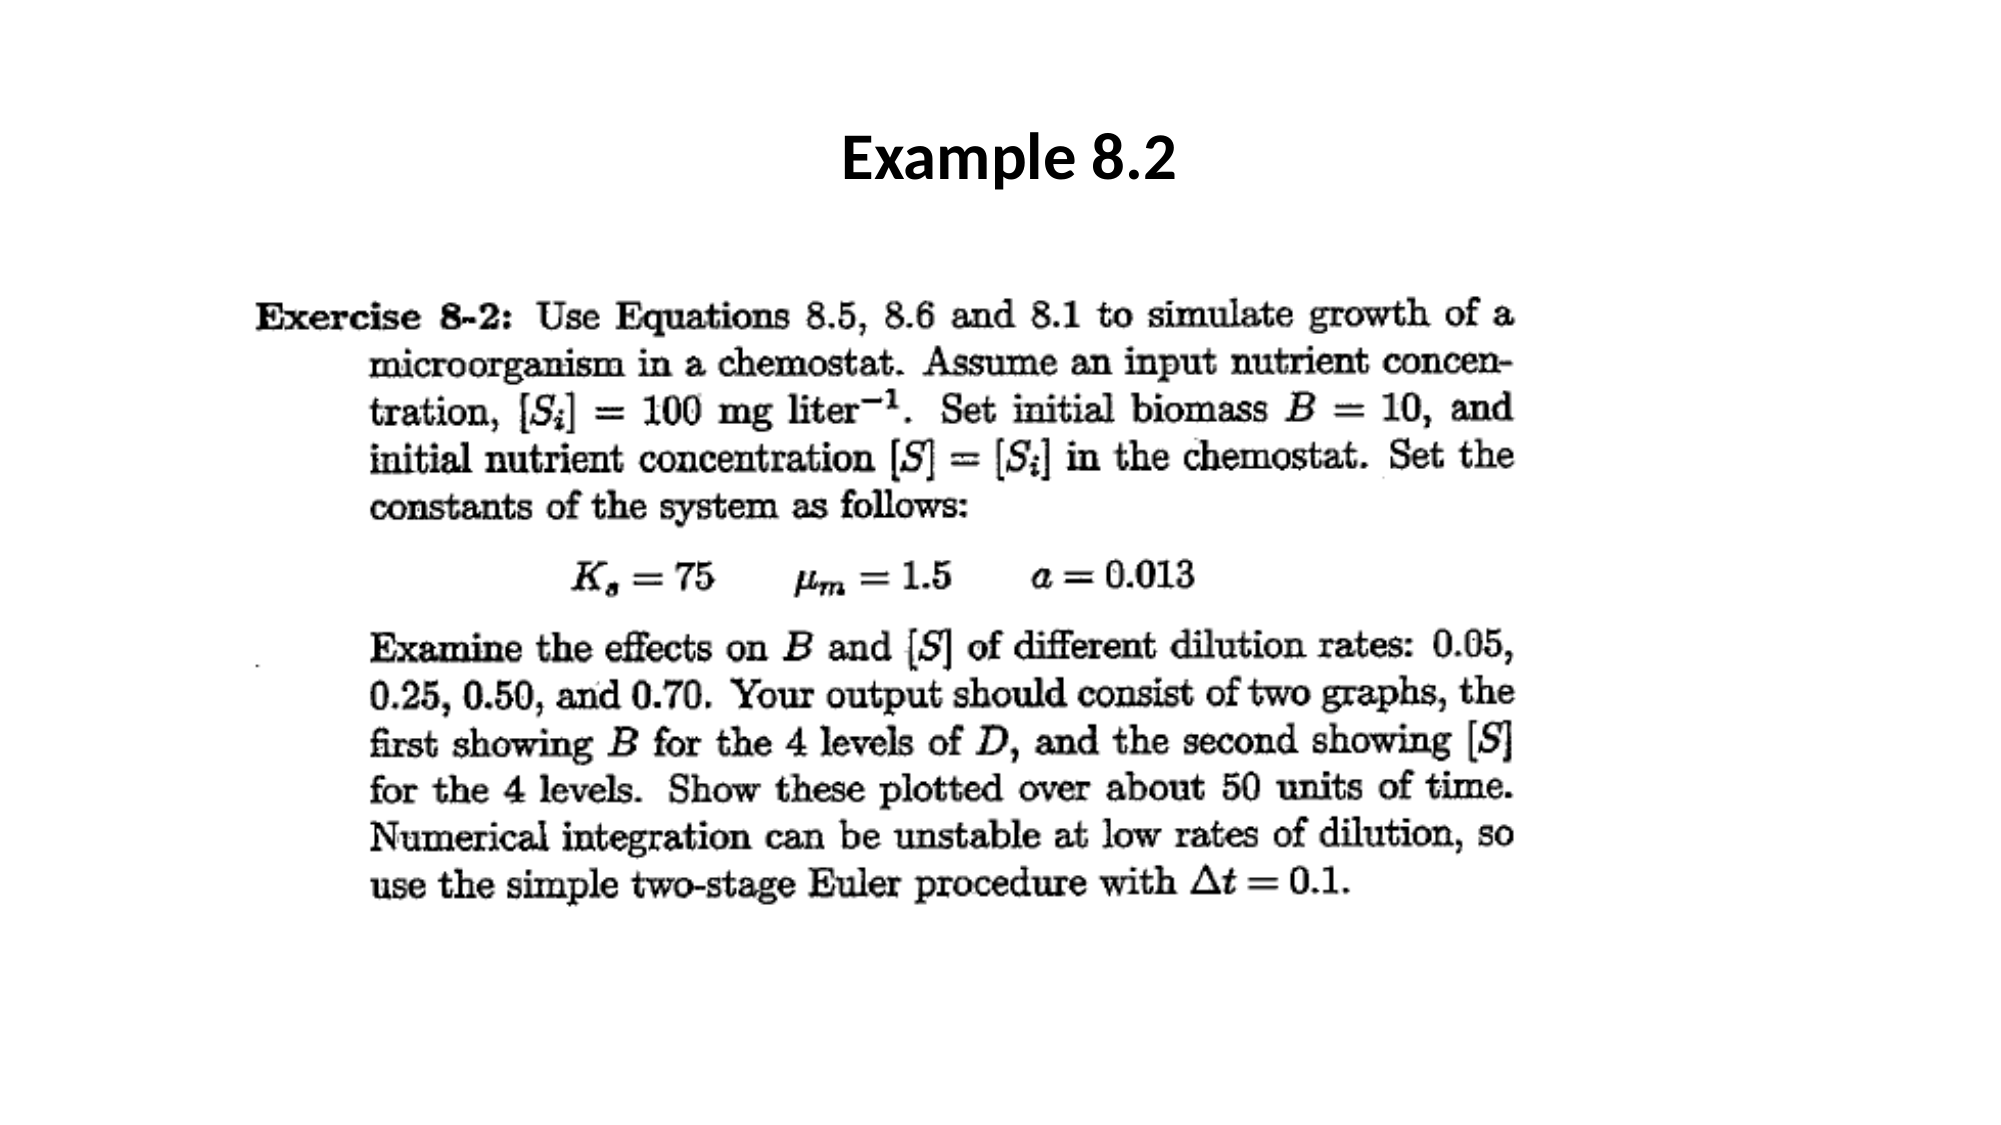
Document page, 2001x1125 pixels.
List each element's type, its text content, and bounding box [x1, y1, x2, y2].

picture [236, 293, 1569, 913]
text_box Example 8.2 [826, 105, 1193, 201]
